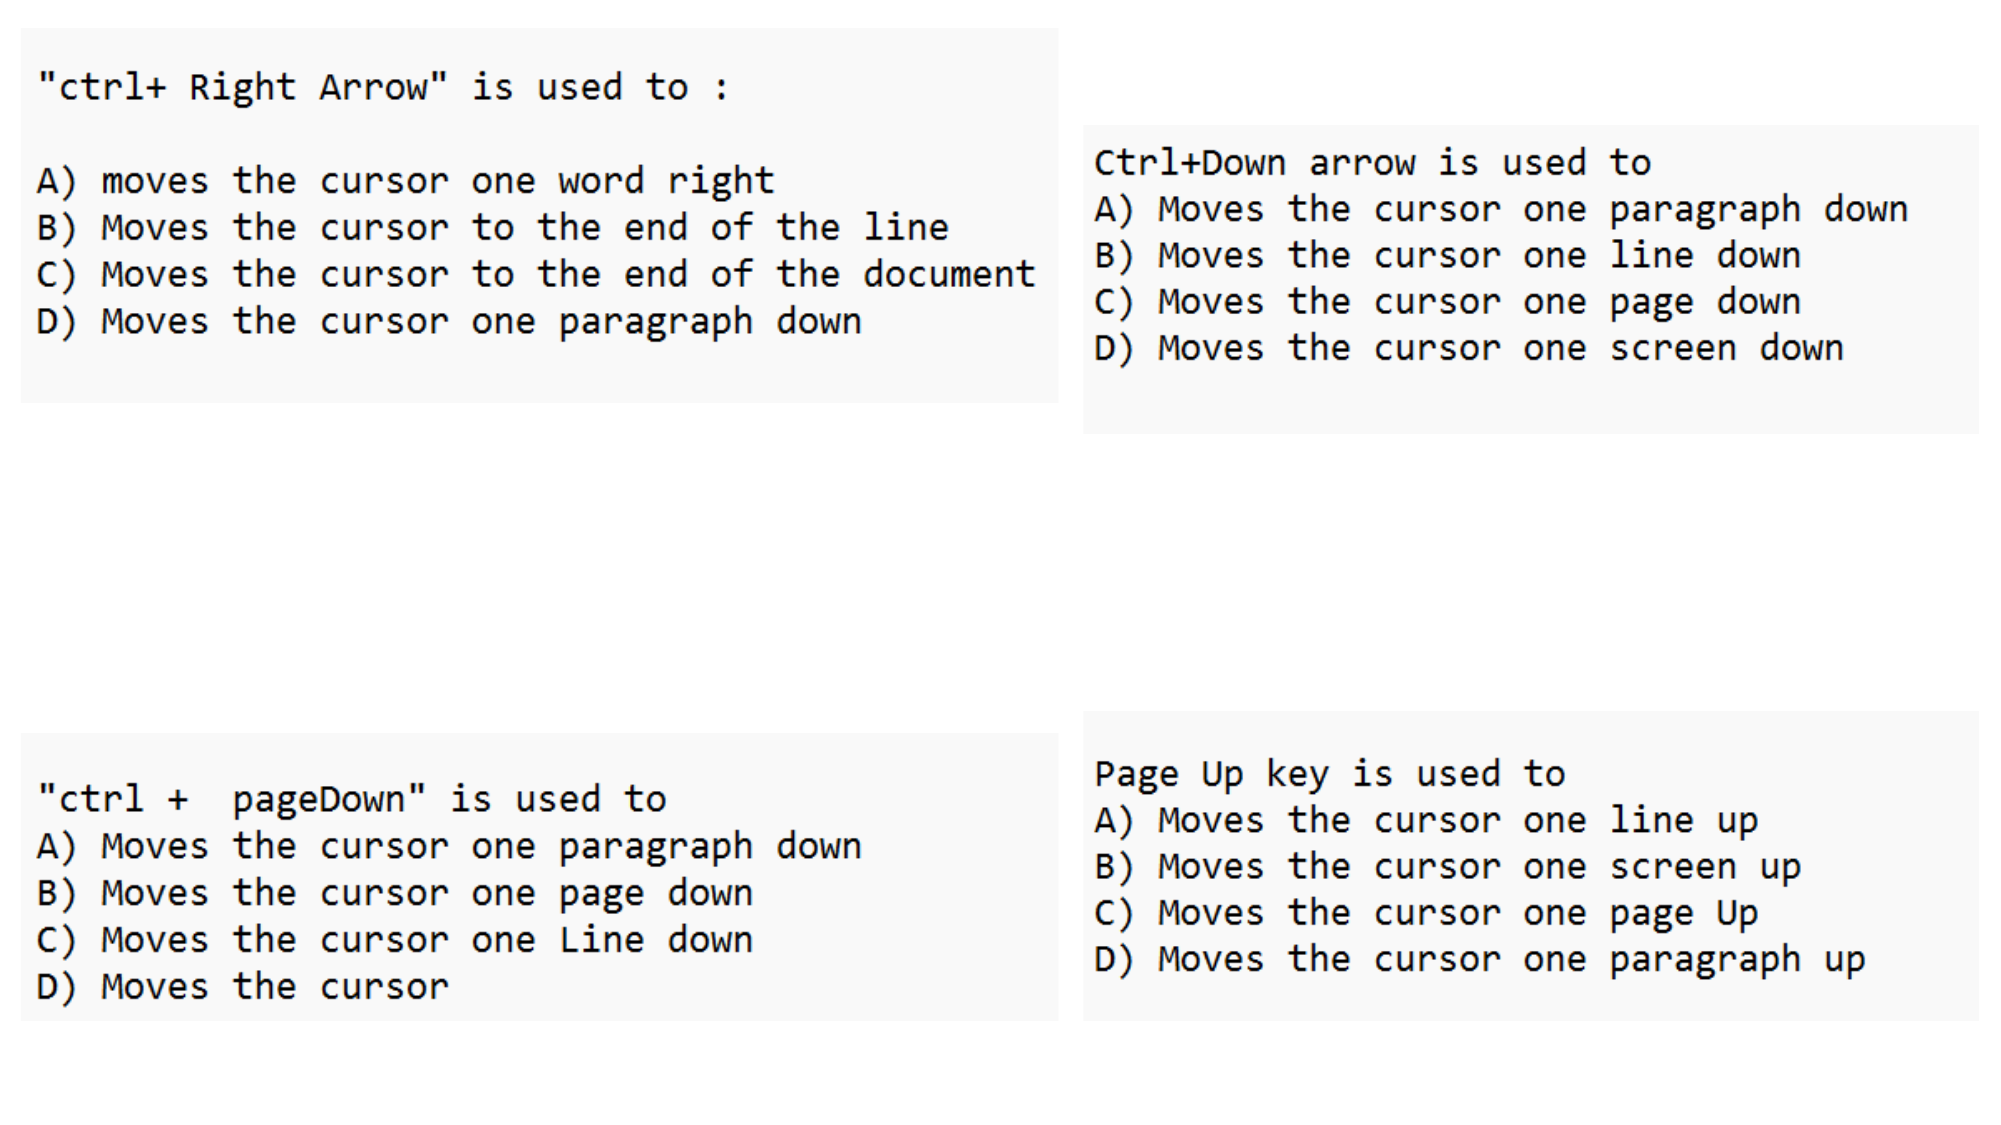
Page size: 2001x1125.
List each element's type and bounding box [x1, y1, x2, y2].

picture [20, 732, 1059, 1021]
picture [1083, 124, 1980, 434]
picture [1083, 711, 1980, 1021]
picture [20, 28, 1059, 403]
